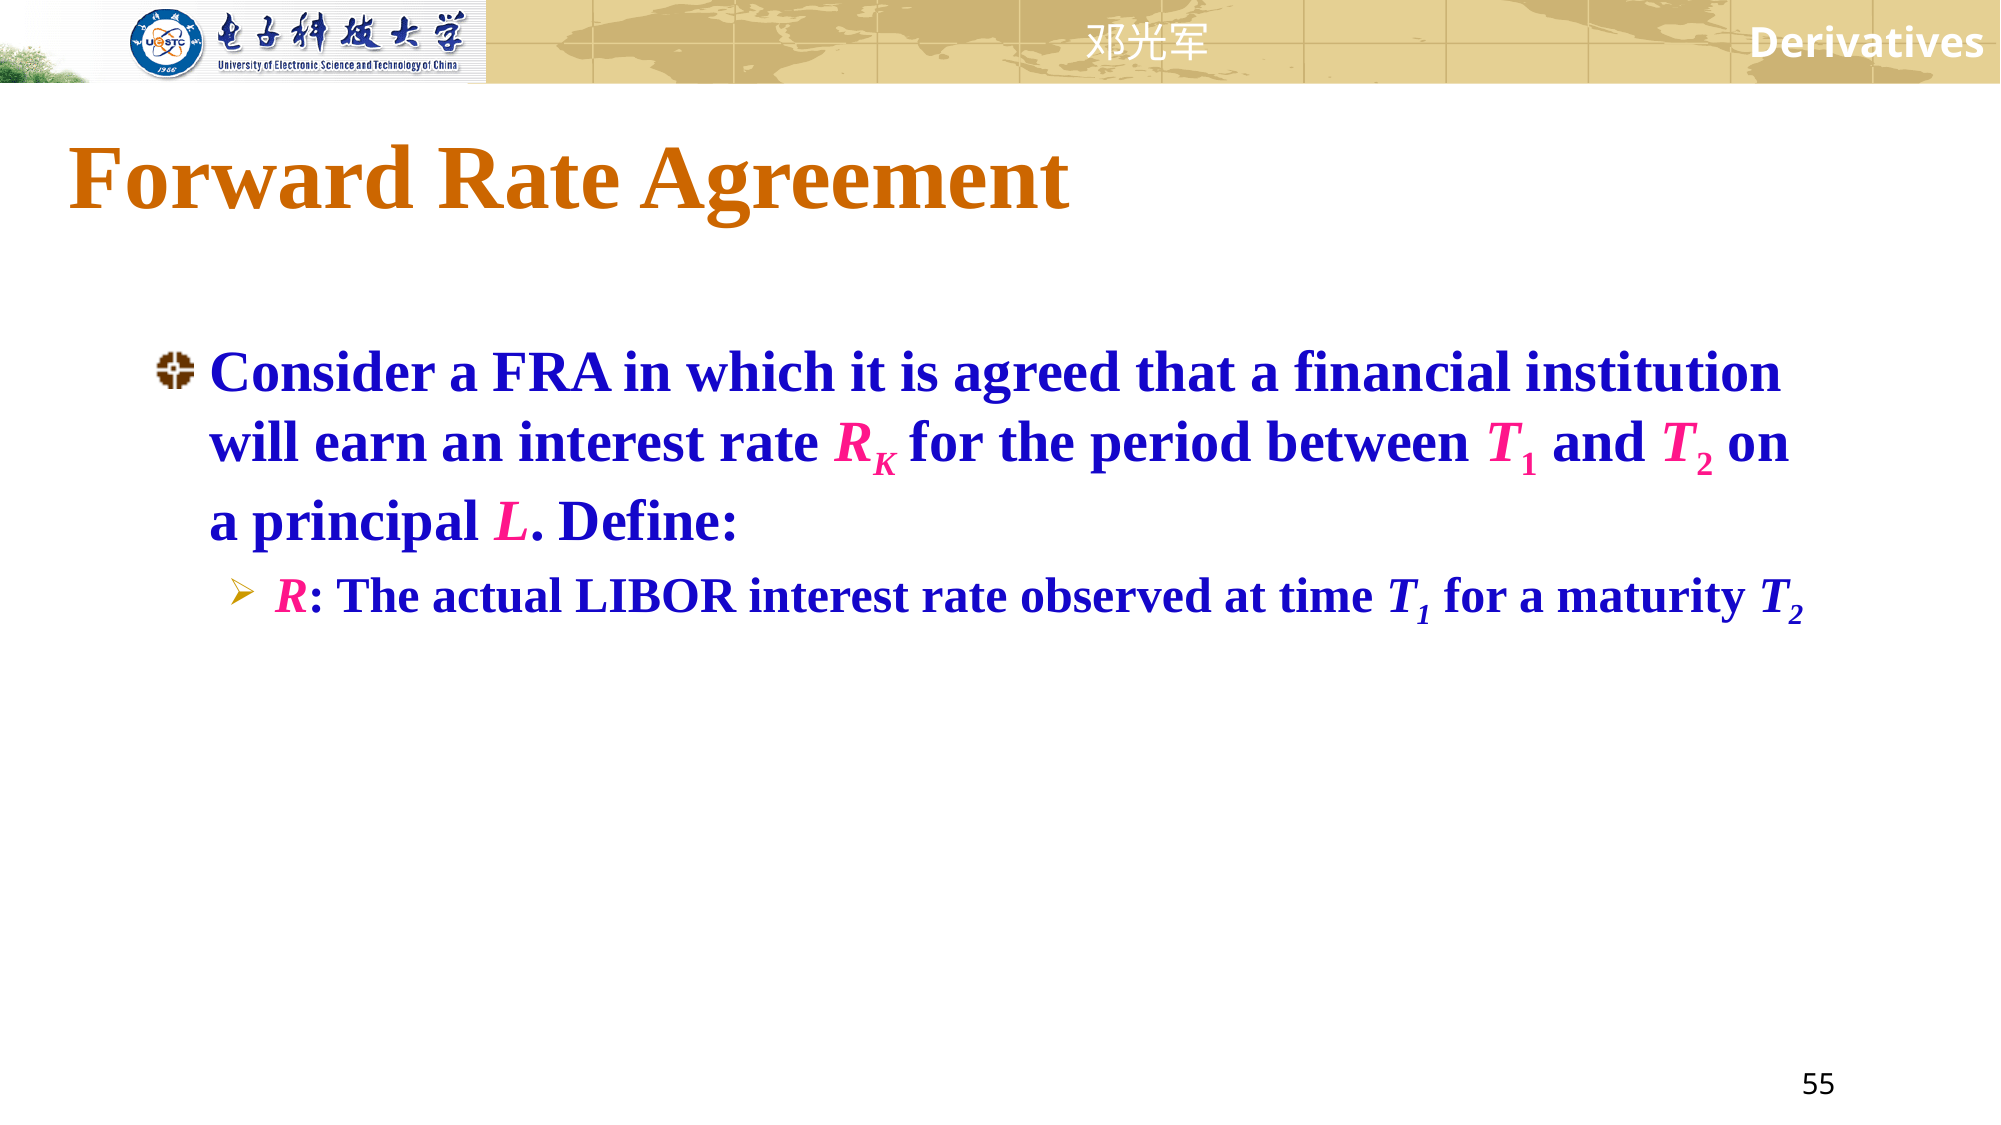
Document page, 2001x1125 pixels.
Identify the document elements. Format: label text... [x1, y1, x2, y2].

picture [152, 347, 194, 389]
list Consider a FRA in which it is agreed that a financial institution will earn an interest rate RK for the period between T1 and T2 on a principal L. Define: R: The actual LIBOR interest rate observed at time T1 for a maturity T2 [137, 325, 1838, 714]
title Forward Rate Agreement [53, 78, 1754, 266]
picture [0, 0, 486, 83]
